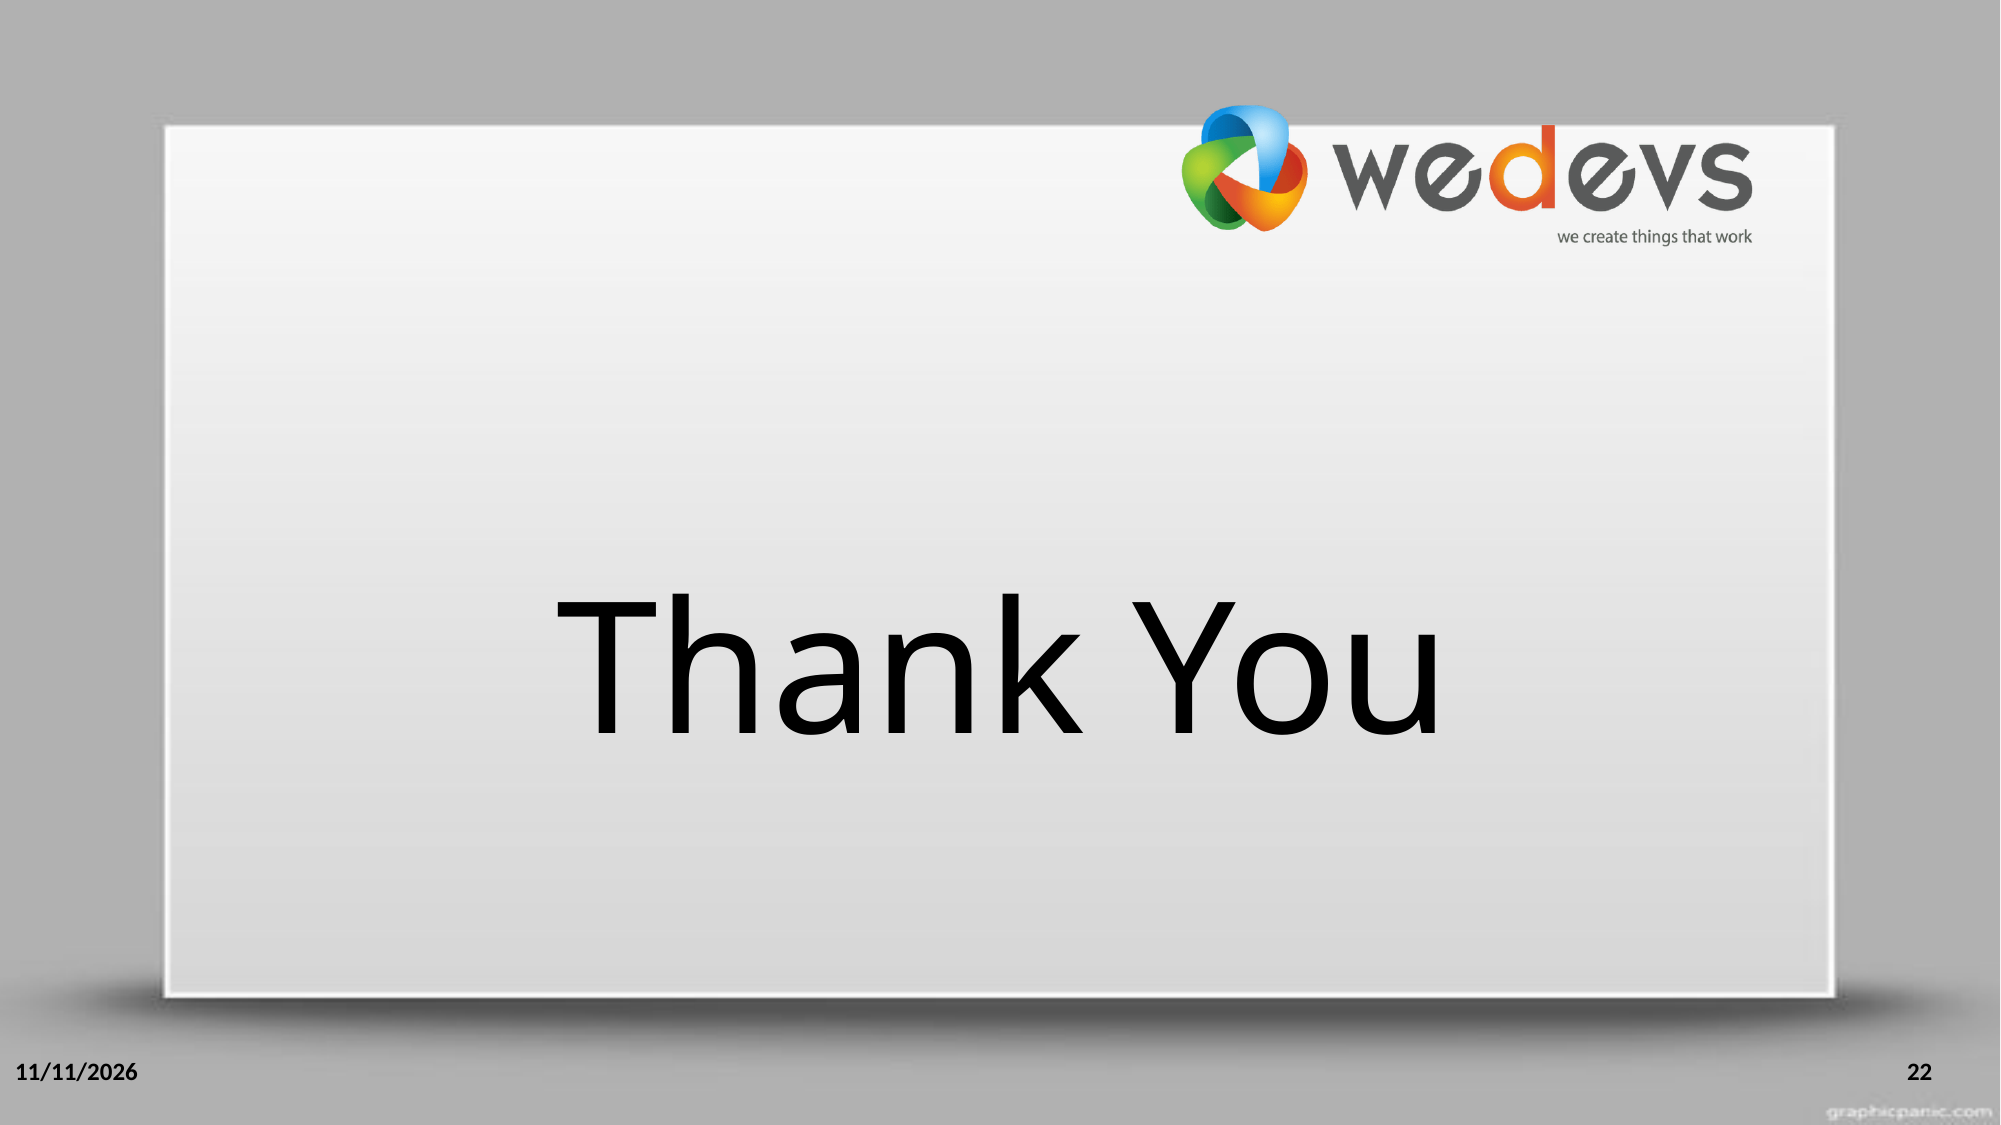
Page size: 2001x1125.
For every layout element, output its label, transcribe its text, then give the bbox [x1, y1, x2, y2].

text_box [1127, 62, 1819, 294]
slide_number 22 [1882, 1040, 1948, 1101]
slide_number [0, 1040, 164, 1101]
picture [0, 0, 2001, 1125]
text_box Thank You [531, 444, 1476, 876]
